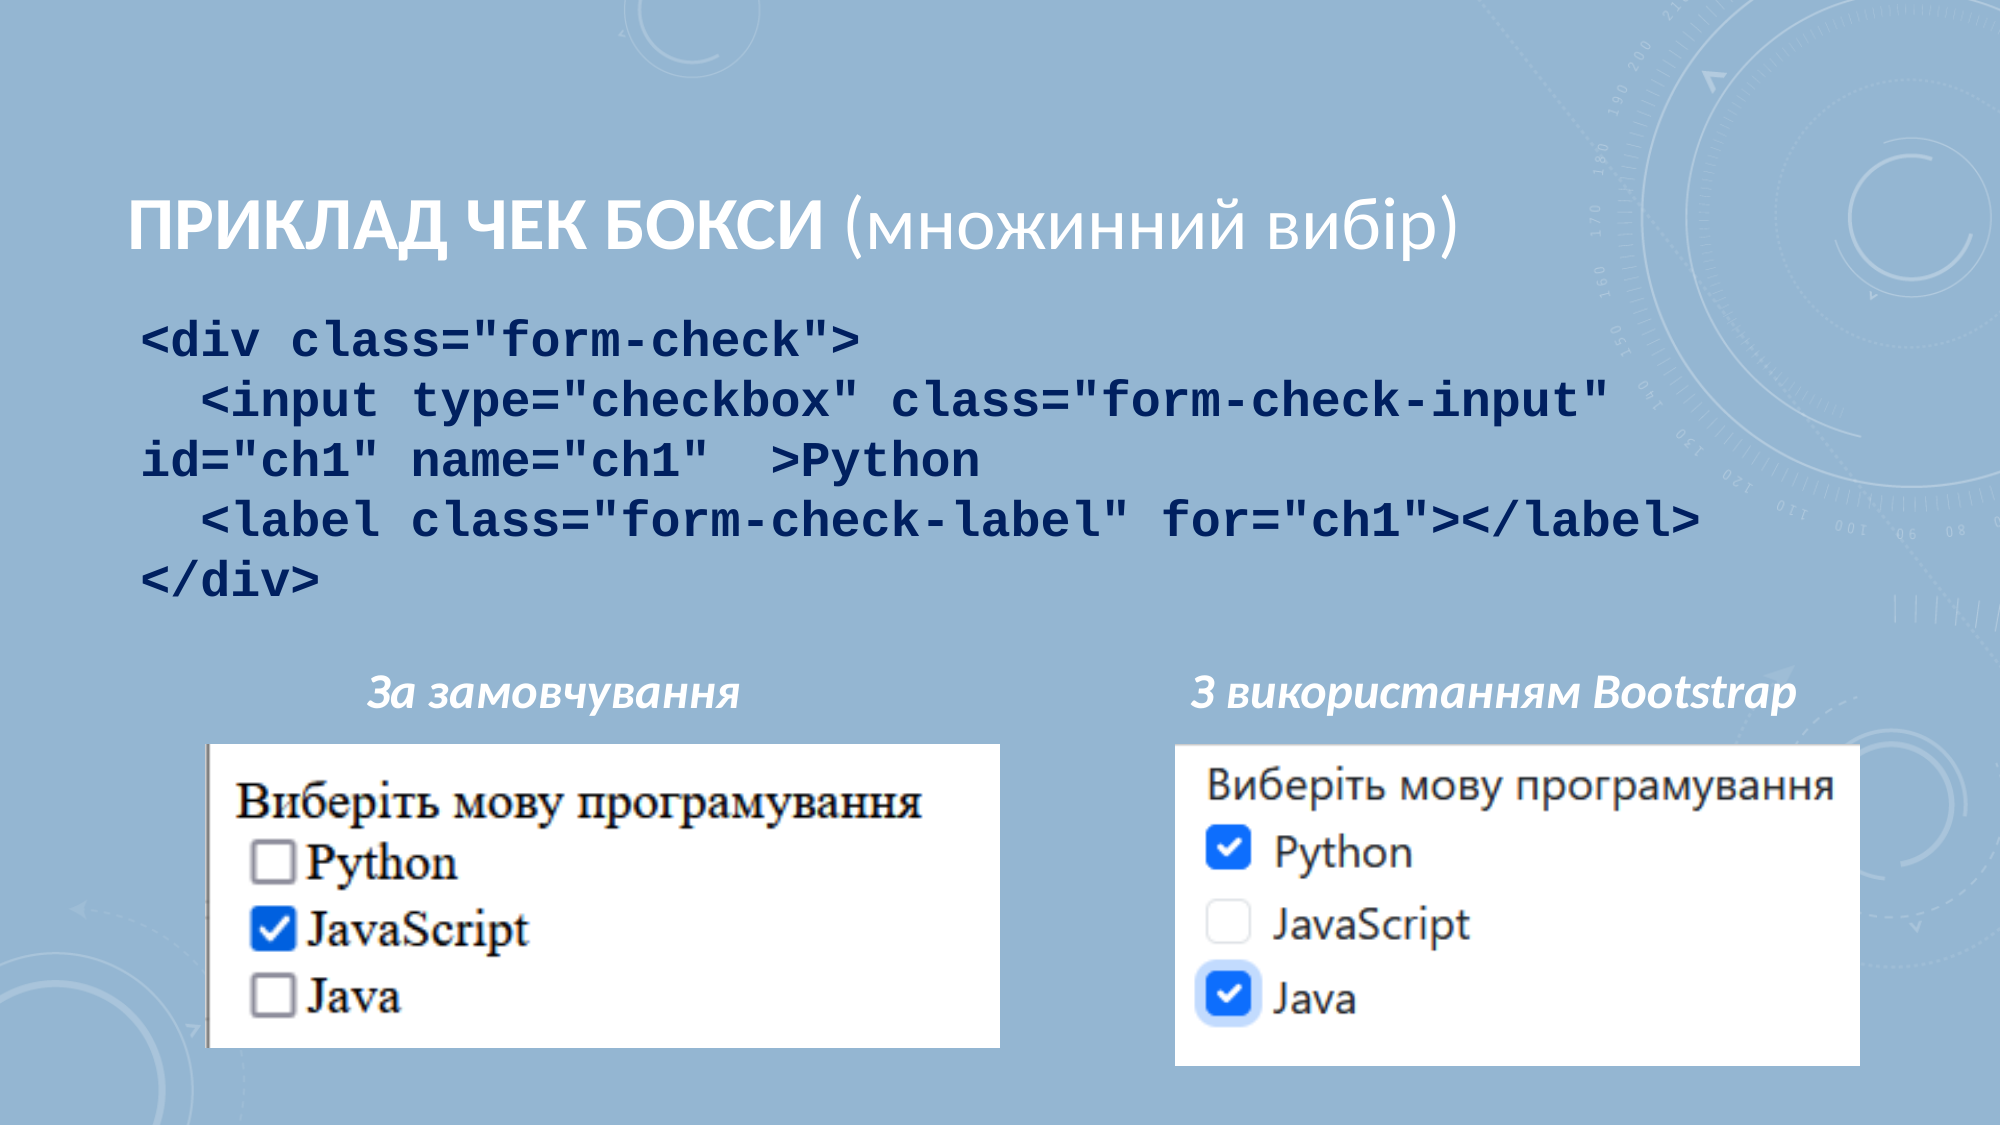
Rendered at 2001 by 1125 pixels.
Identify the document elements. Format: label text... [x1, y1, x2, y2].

text_box З використанням Bootstrap [1175, 651, 1860, 727]
title Приклад Чек Бокси (множинний вибір) [112, 99, 1775, 339]
text_box За замовчування [351, 651, 1036, 727]
picture [0, 0, 2000, 1125]
text_box <div class="form-check"> <input type="checkbox" class="form-check-input" id="ch1" name="ch1" >Python <label class="form-check-label" for="ch1"></label> </div> [125, 299, 1860, 614]
